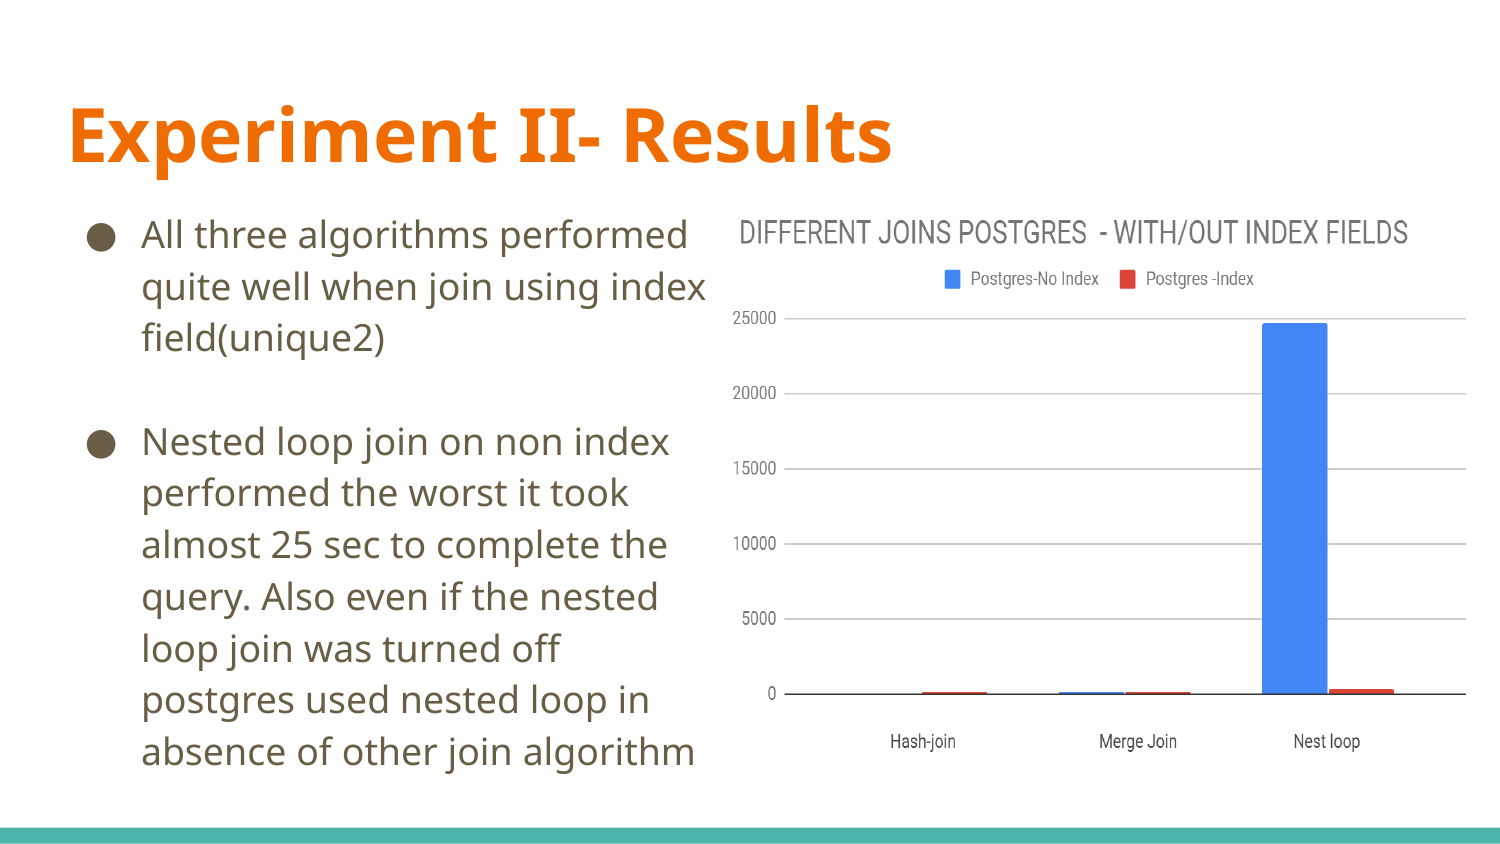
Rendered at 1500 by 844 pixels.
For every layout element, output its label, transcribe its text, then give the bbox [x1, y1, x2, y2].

picture [707, 188, 1490, 782]
list All three algorithms performed quite well when join using index field(unique2) Nested loop join on non index performed the worst it took almost 25 sec to complete the query. Also even if the nested loop join was turned off postgres used nested loop in absence of other join algorithm [51, 189, 1449, 810]
title Experiment II- Results [51, 72, 1449, 189]
